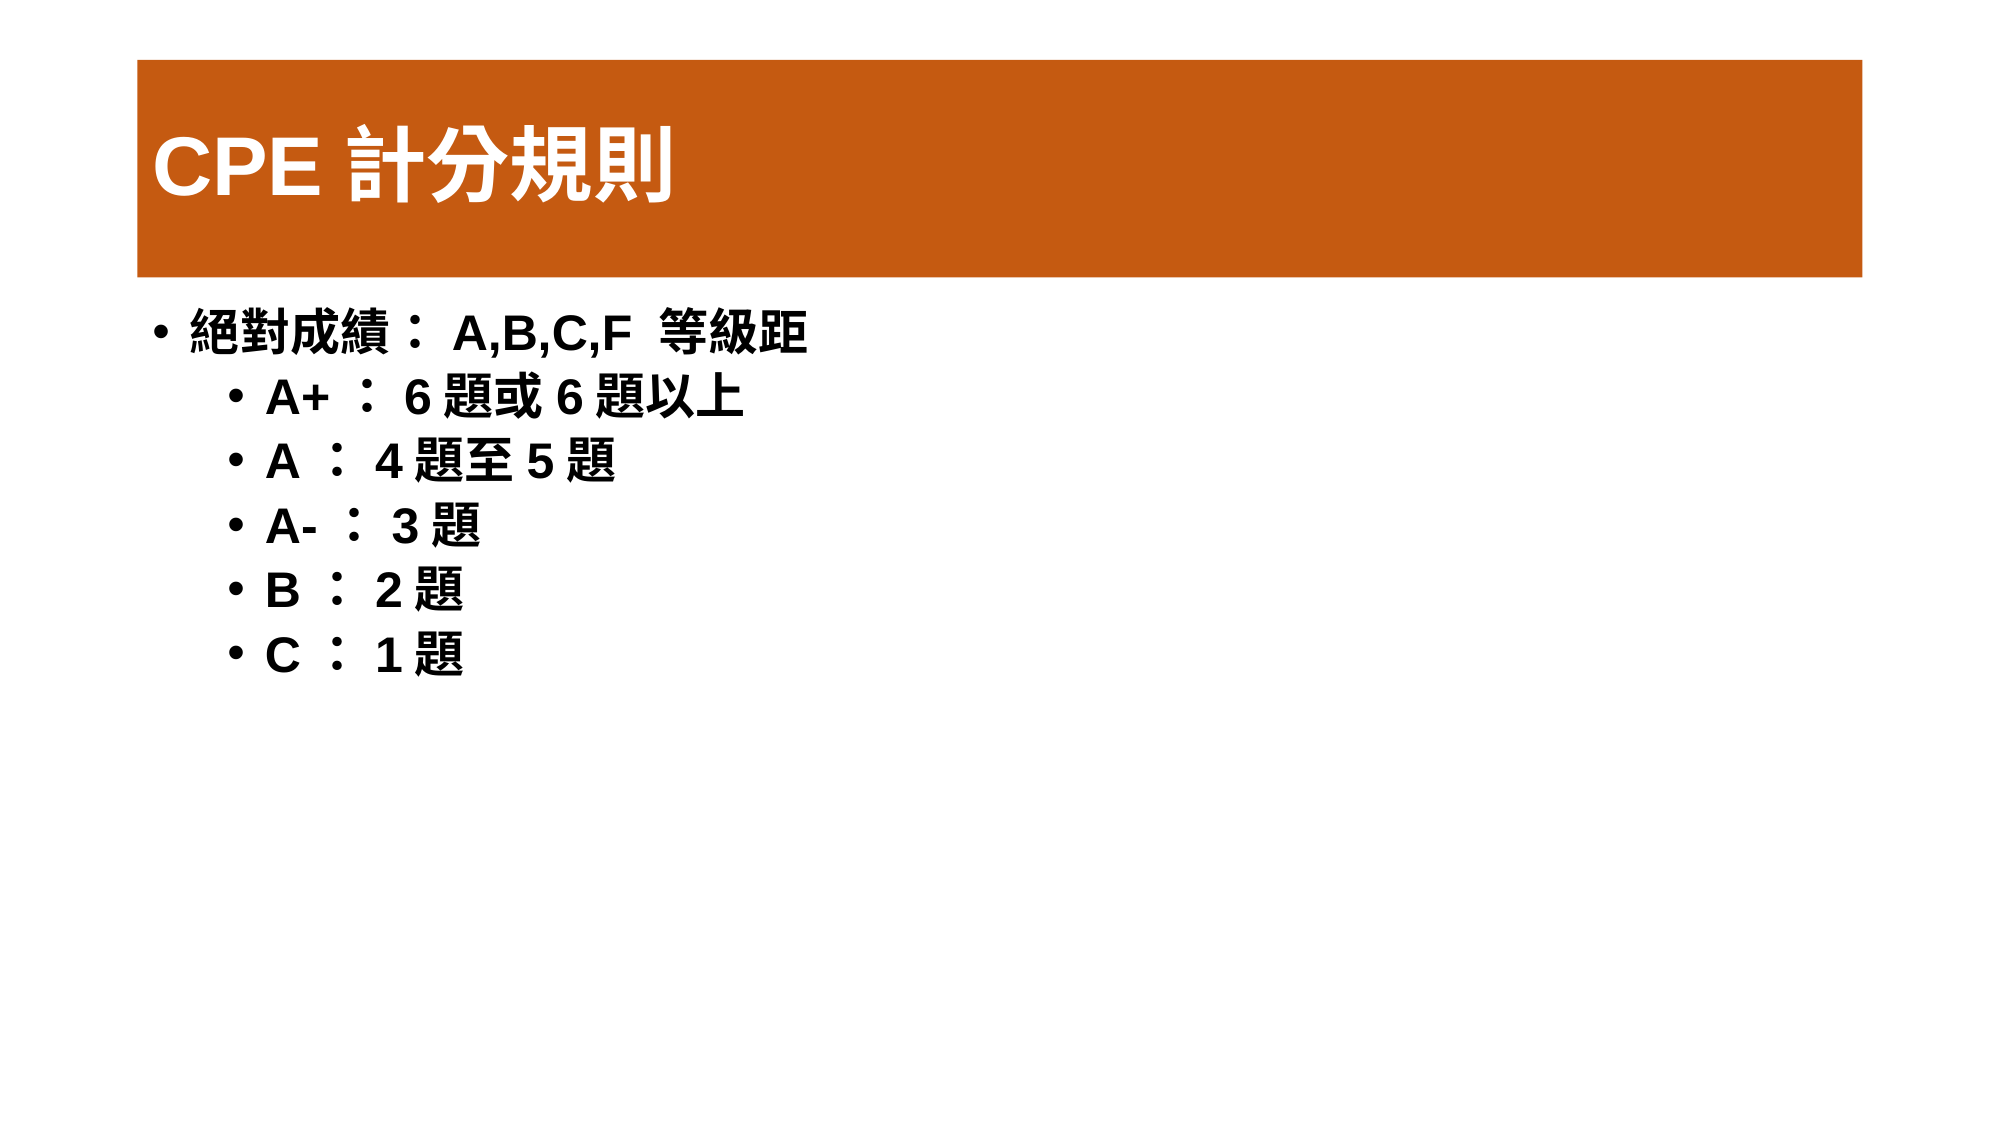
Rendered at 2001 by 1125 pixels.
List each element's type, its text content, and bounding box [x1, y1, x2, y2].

list 絕對成績：A,B,C,F 等級距 A+：6題或6題以上 A：4題至5題 A-：3題 B：2題 C：1題 [137, 299, 1863, 1014]
title CPE計分規則 [137, 59, 1863, 278]
